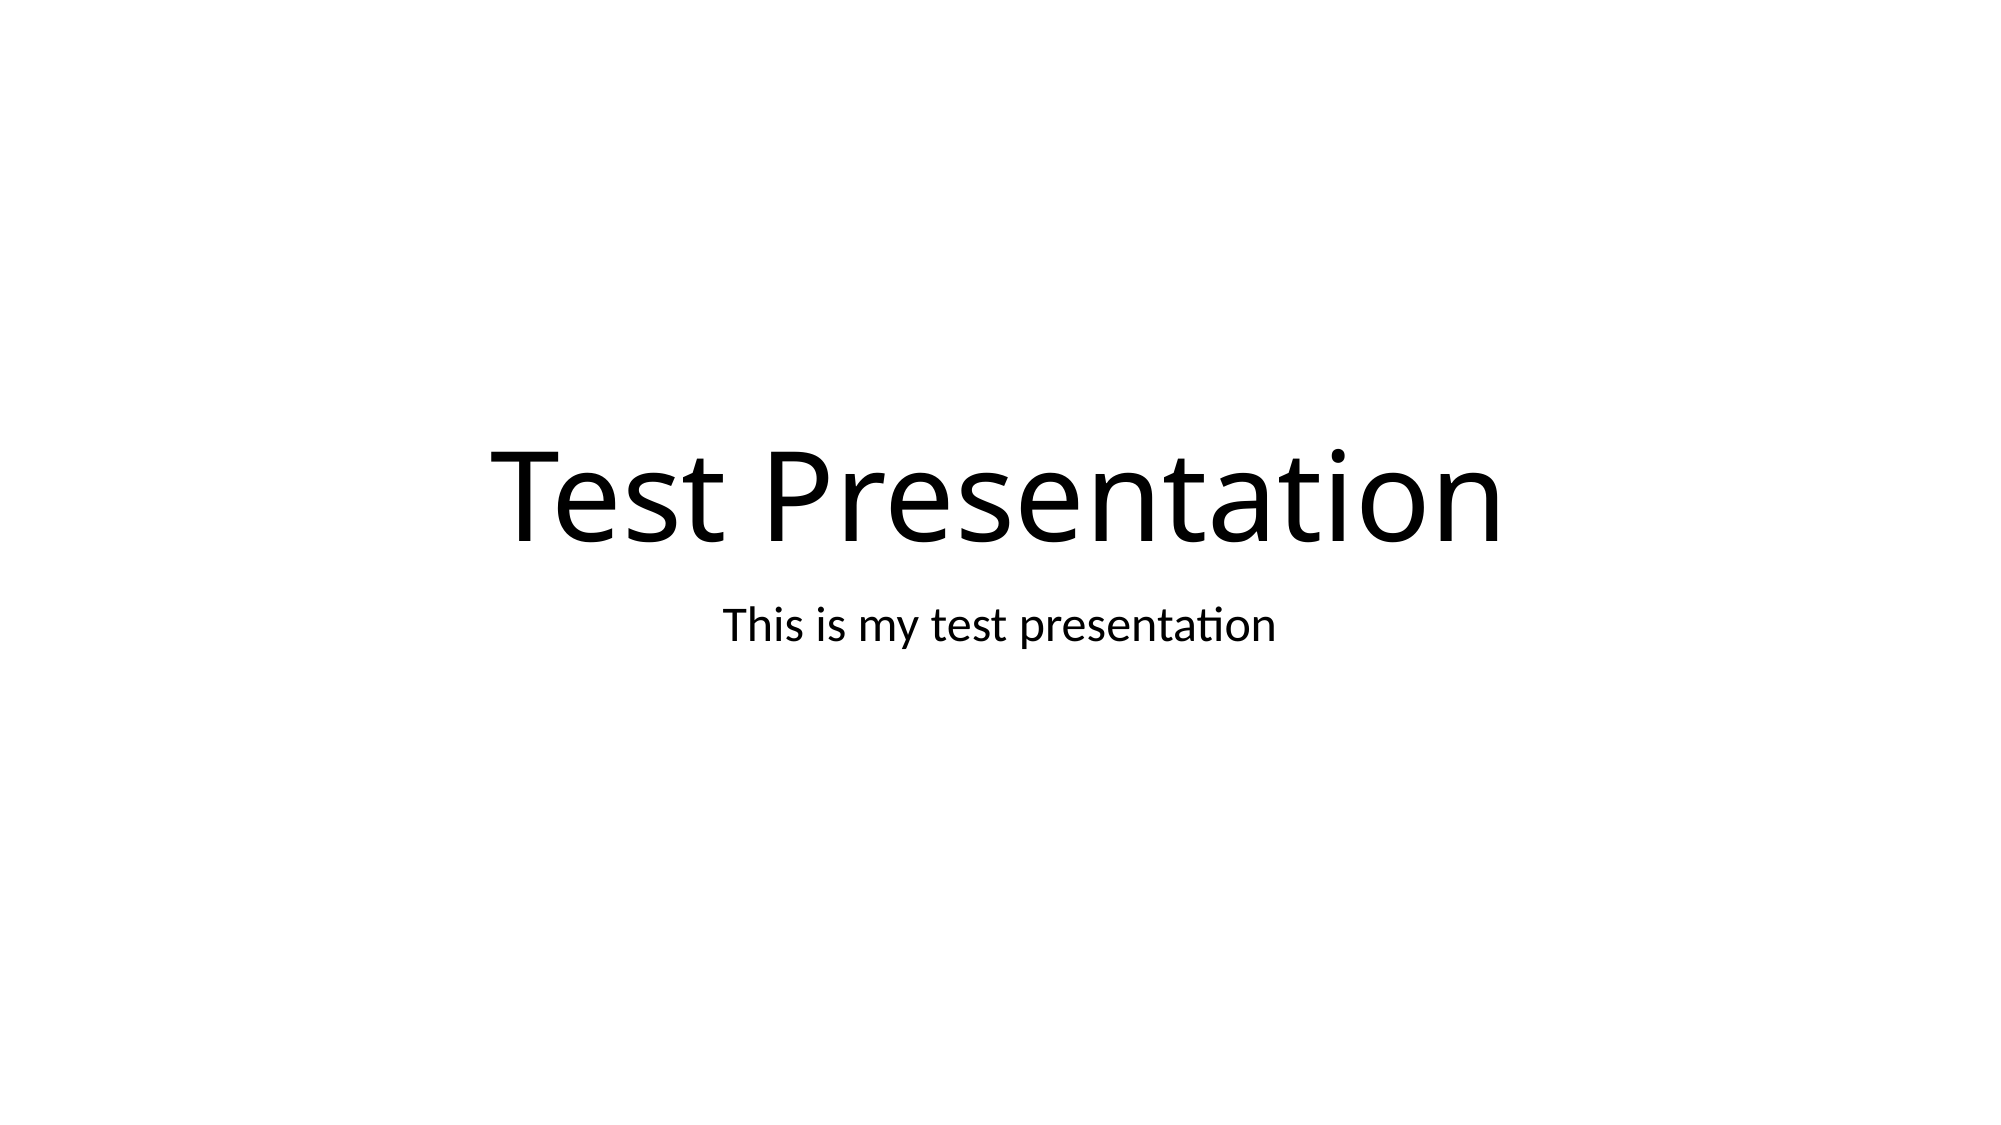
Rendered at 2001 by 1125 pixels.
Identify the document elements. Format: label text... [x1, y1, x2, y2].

subtitle This is my test presentation [249, 590, 1750, 863]
title Test Presentation [249, 184, 1750, 576]
